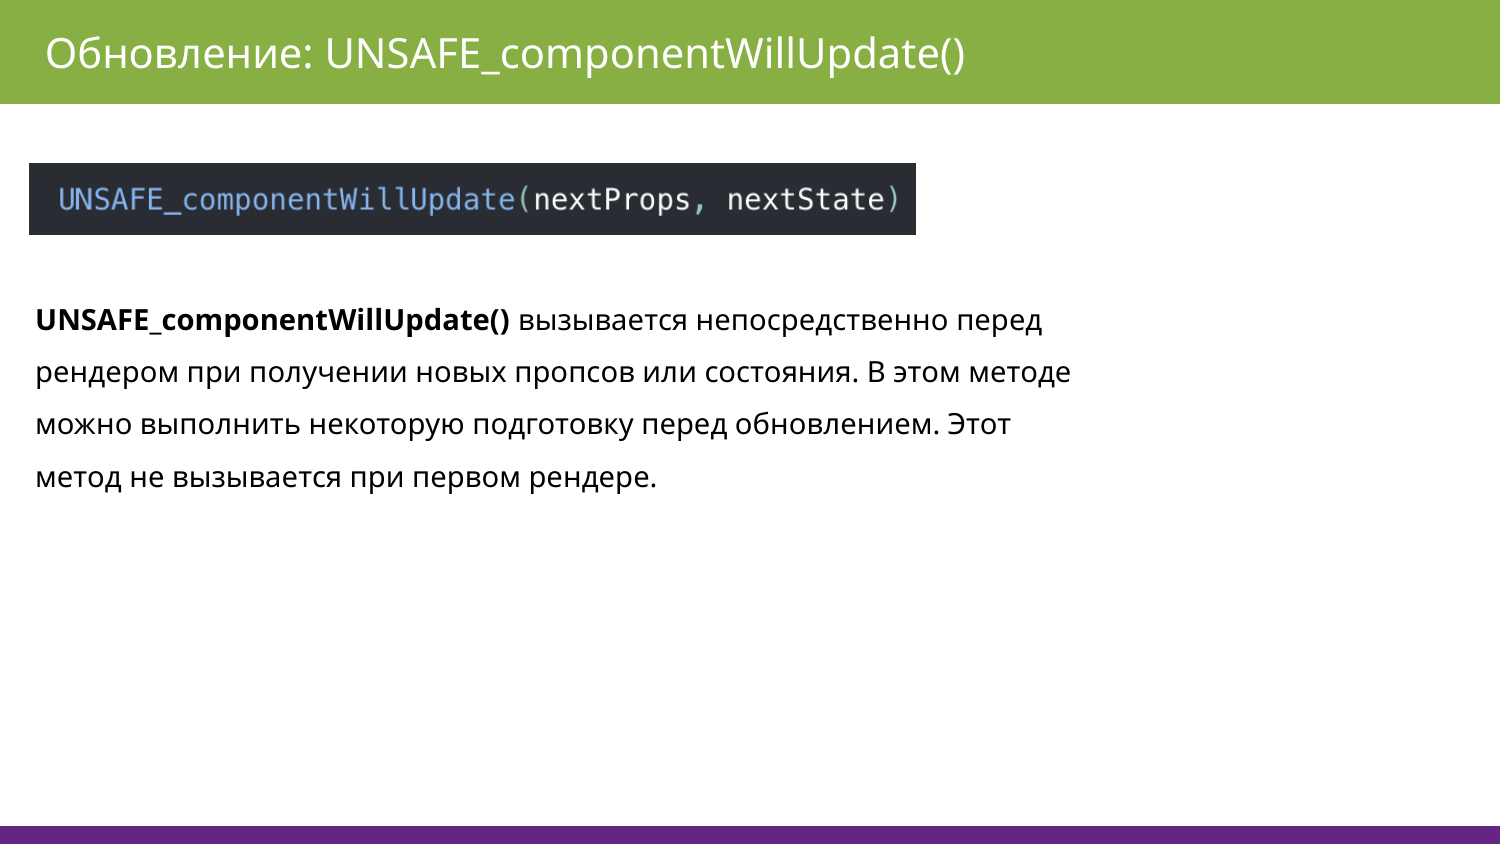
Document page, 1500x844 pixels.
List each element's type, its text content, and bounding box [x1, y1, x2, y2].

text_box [0, 0, 1500, 104]
picture [29, 163, 916, 235]
text_box UNSAFE_componentWillUpdate() вызывается непосредственно перед рендером при получении новых пропсов или состояния. В этом методе можно выполнить некоторую подготовку перед обновлением. Этот метод не вызывается при первом рендере. [20, 268, 1101, 532]
text_box [0, 826, 1500, 844]
